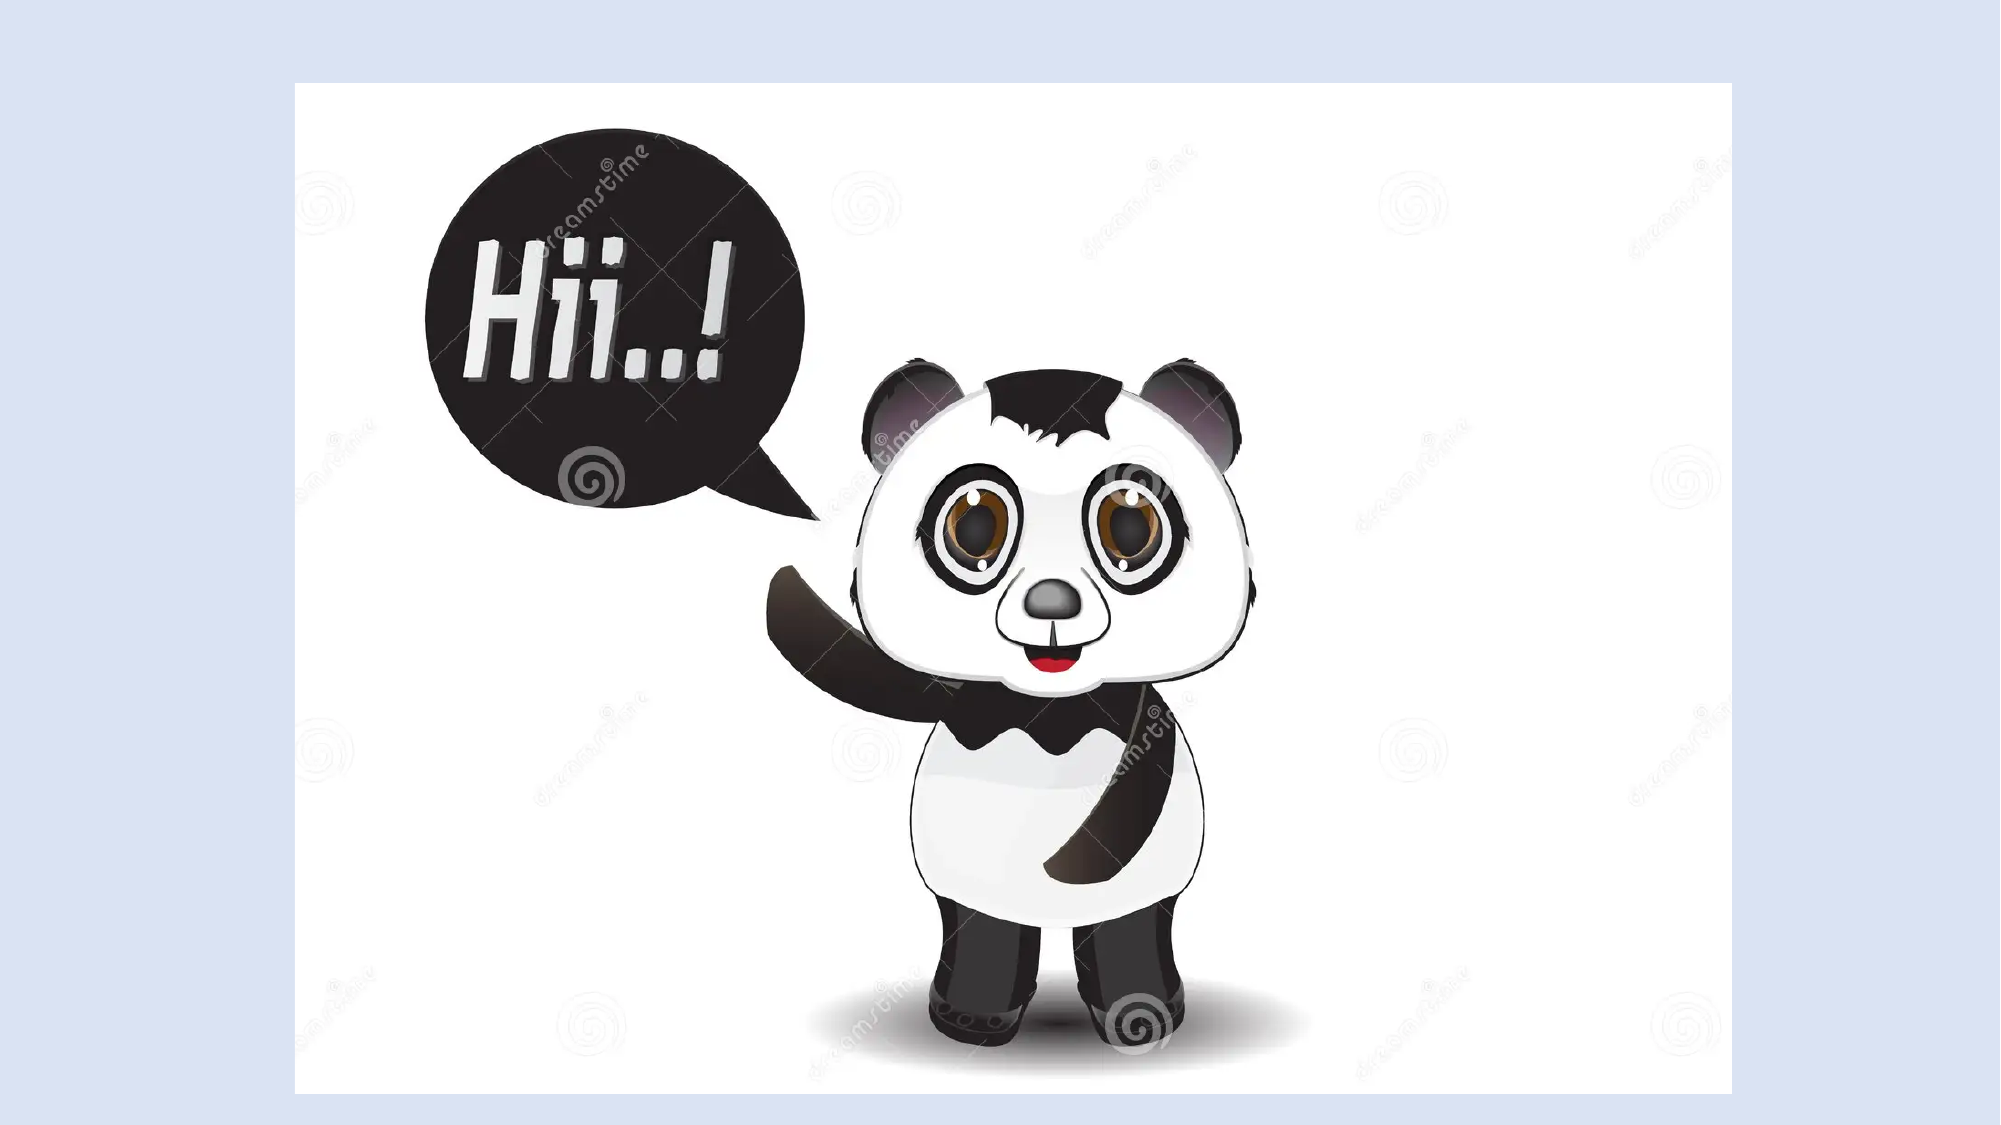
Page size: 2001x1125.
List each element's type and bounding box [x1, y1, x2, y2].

picture [294, 83, 1740, 1094]
